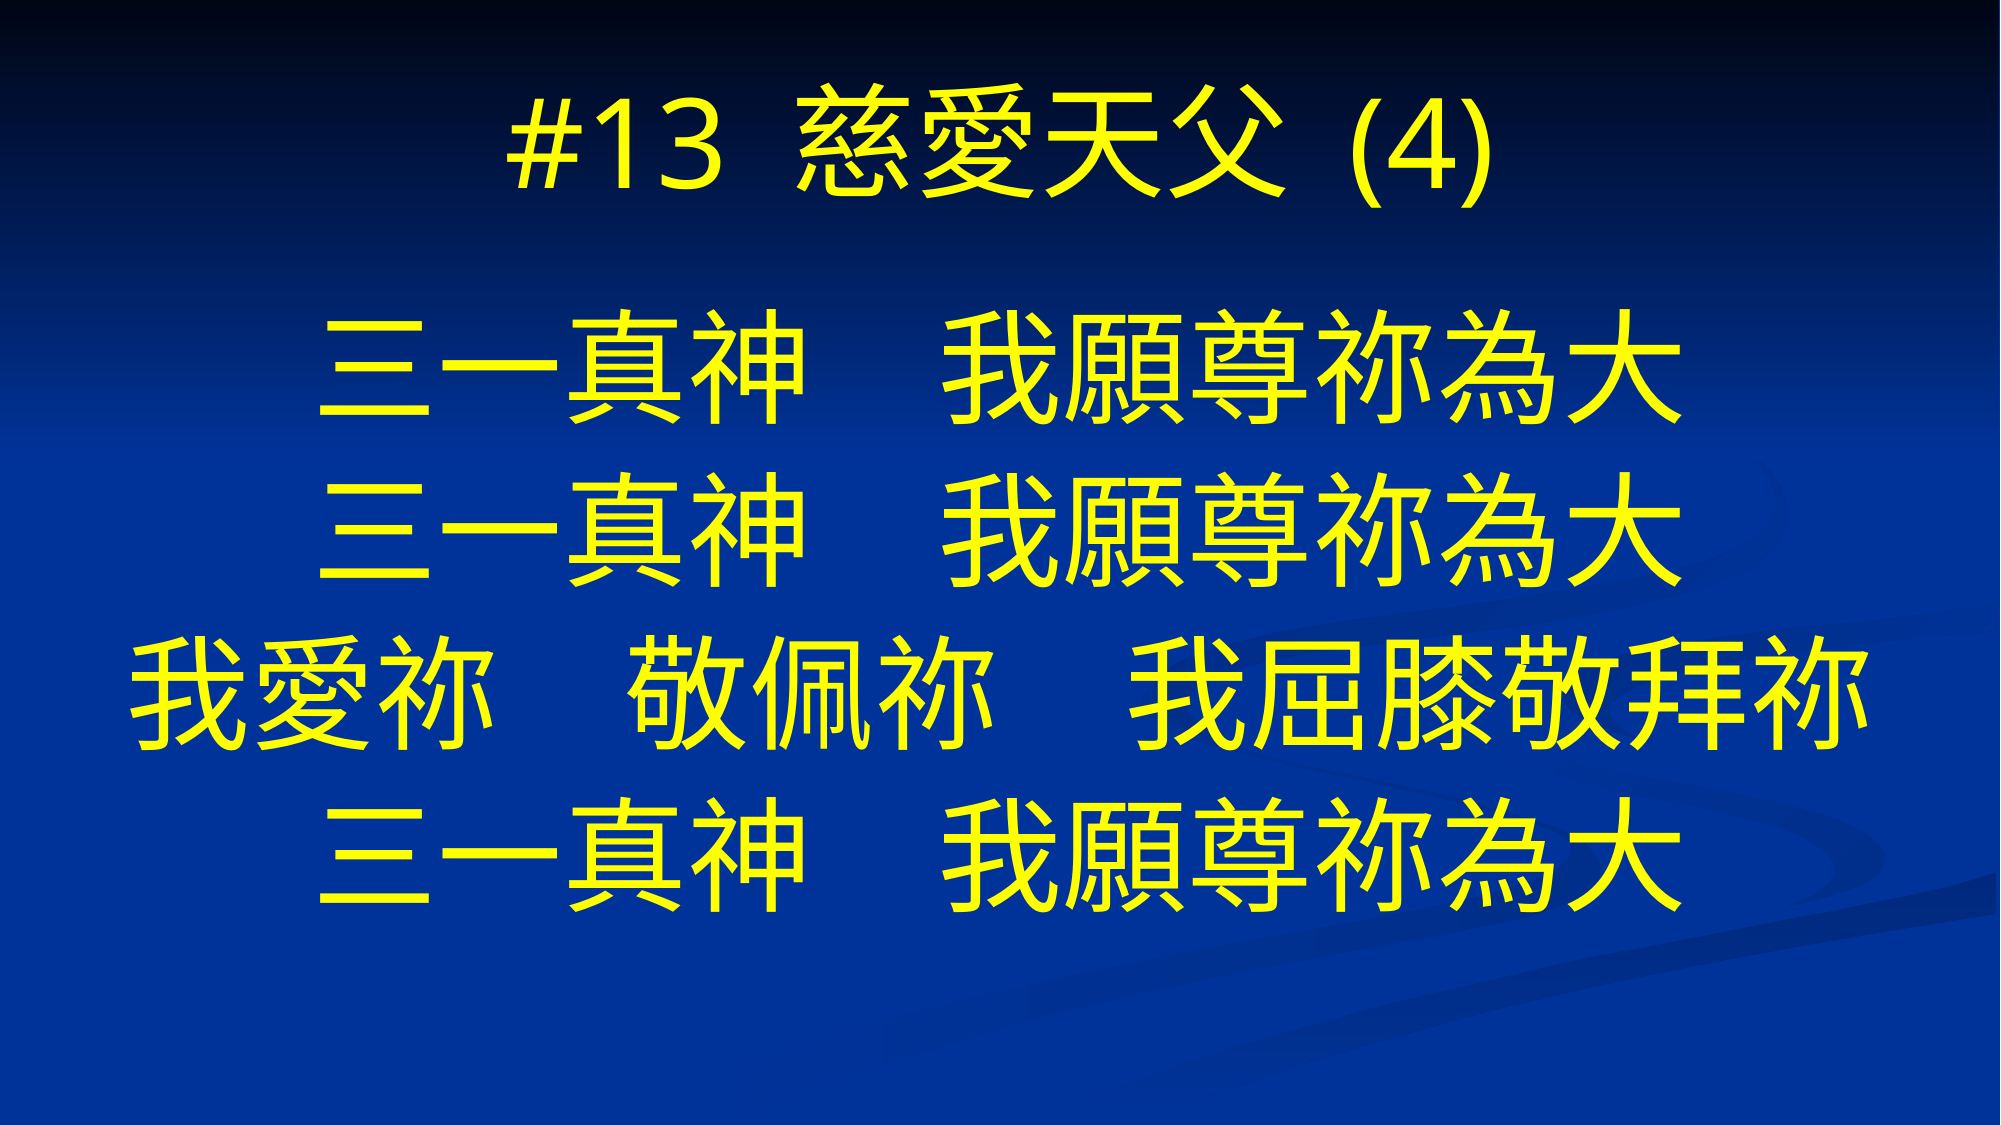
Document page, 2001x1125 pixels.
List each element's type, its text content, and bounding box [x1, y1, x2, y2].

list 三一真神 我願尊祢為大 三一真神 我願尊祢為大 我愛祢 敬佩祢 我屈膝敬拜祢 三一真神 我願尊祢為大 [54, 282, 1945, 1025]
title #13 慈愛天父 (4) [99, 45, 1900, 233]
